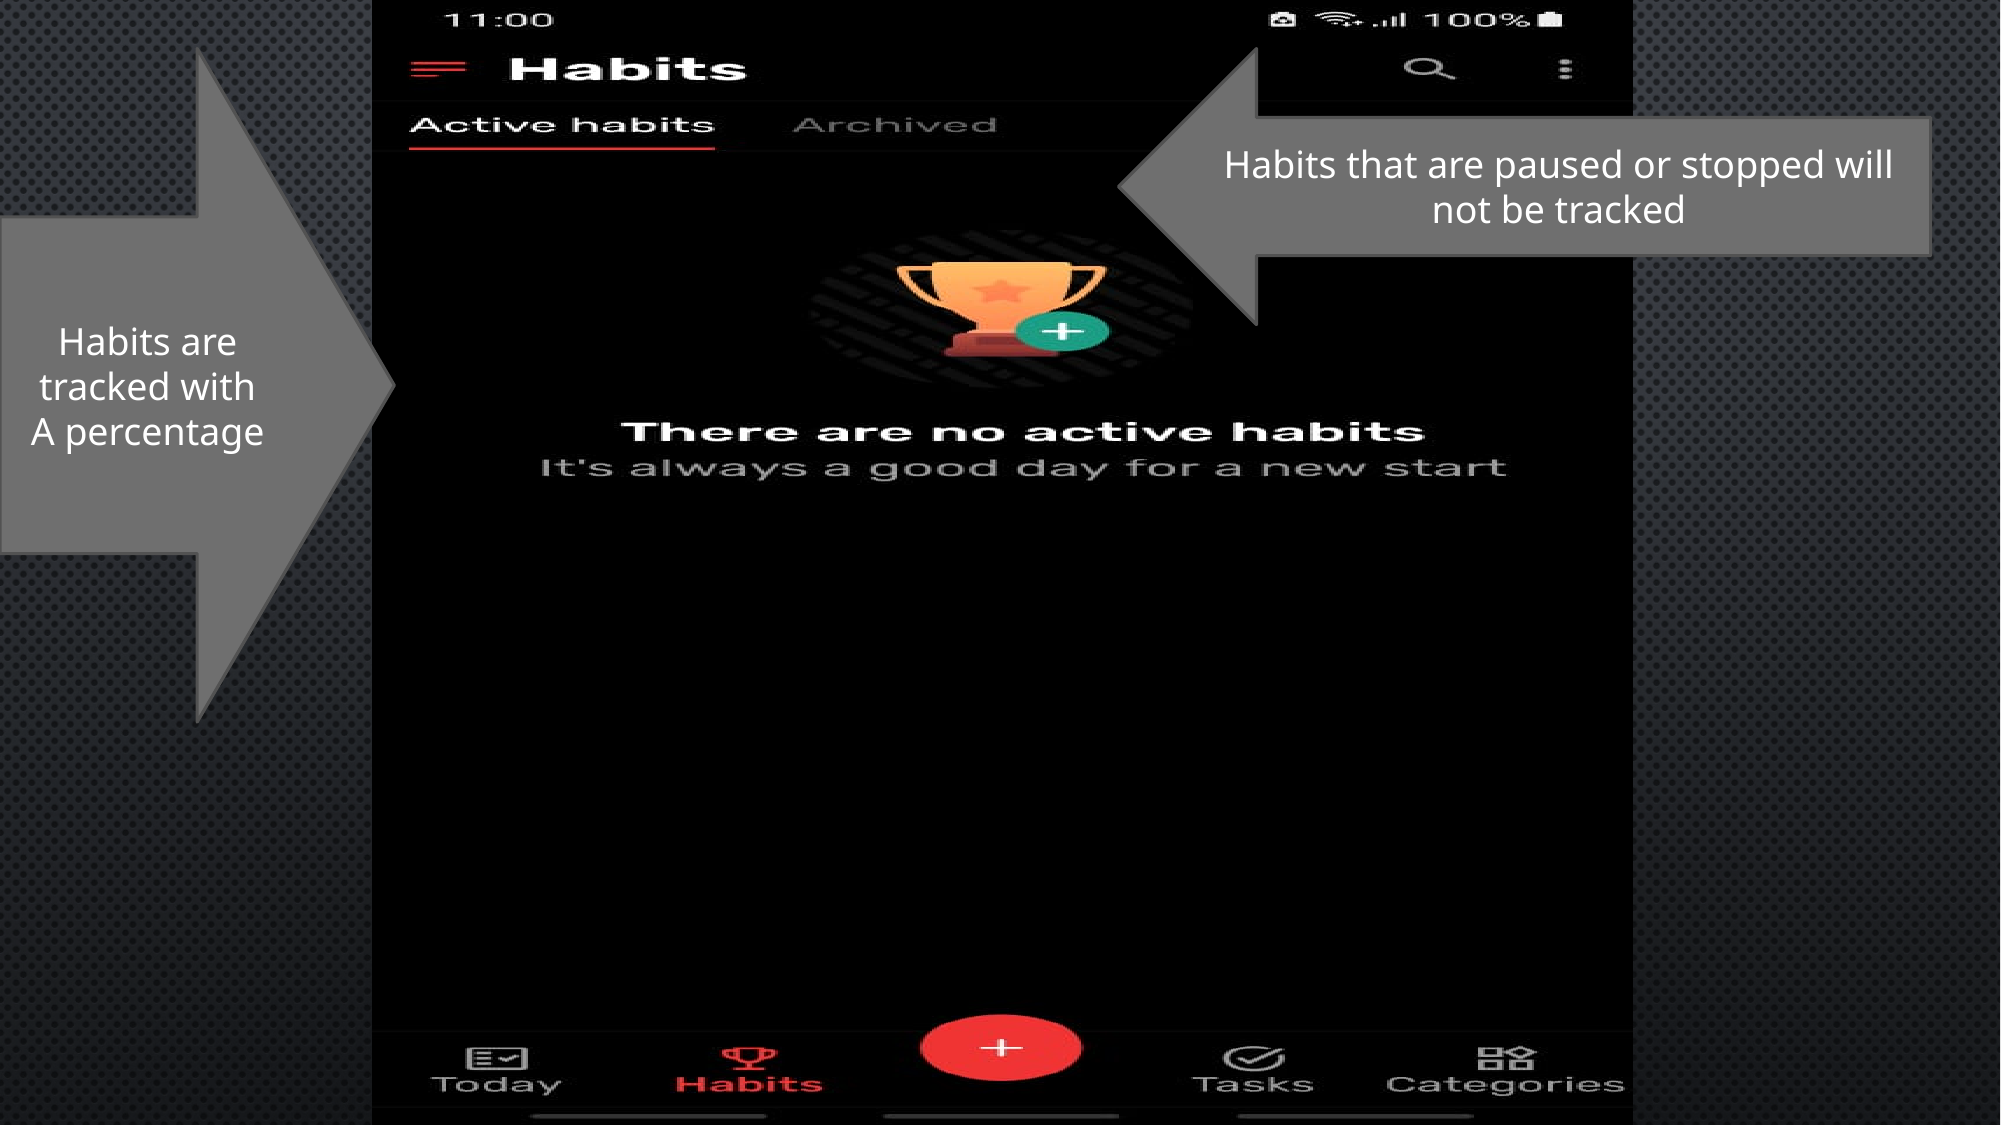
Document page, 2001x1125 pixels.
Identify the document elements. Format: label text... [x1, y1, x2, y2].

text_box Habits that are paused or stopped will not be tracked [1634, 115, 1933, 258]
text_box Habits are tracked with A percentage [0, 46, 372, 724]
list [372, 0, 1634, 1125]
